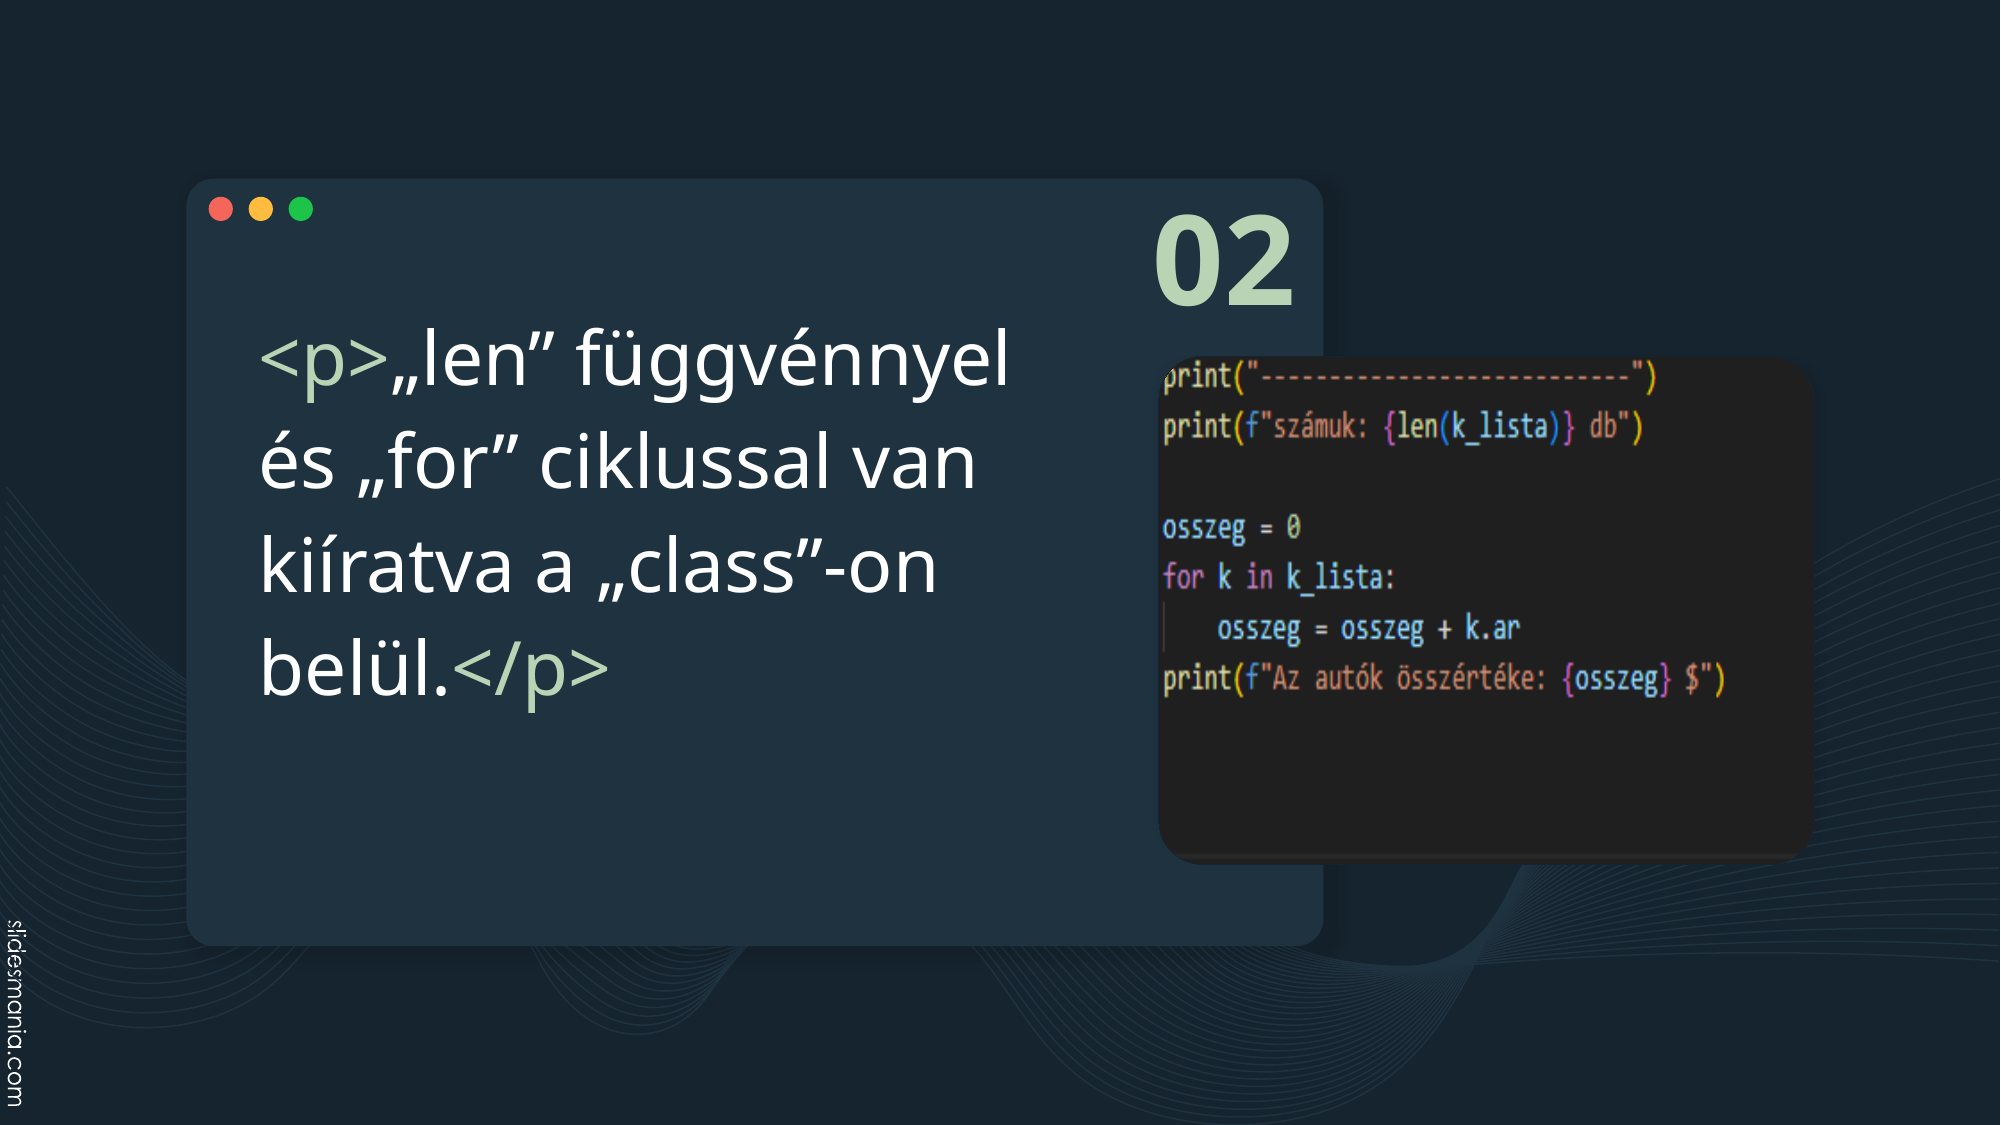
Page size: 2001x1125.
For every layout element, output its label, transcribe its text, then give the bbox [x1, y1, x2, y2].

list <p>„len” függvénnyel és „for” ciklussal van kiíratva a „class”-on belül.</p> [238, 276, 1112, 865]
picture [1158, 355, 1815, 865]
title 02 [1132, 160, 1343, 335]
